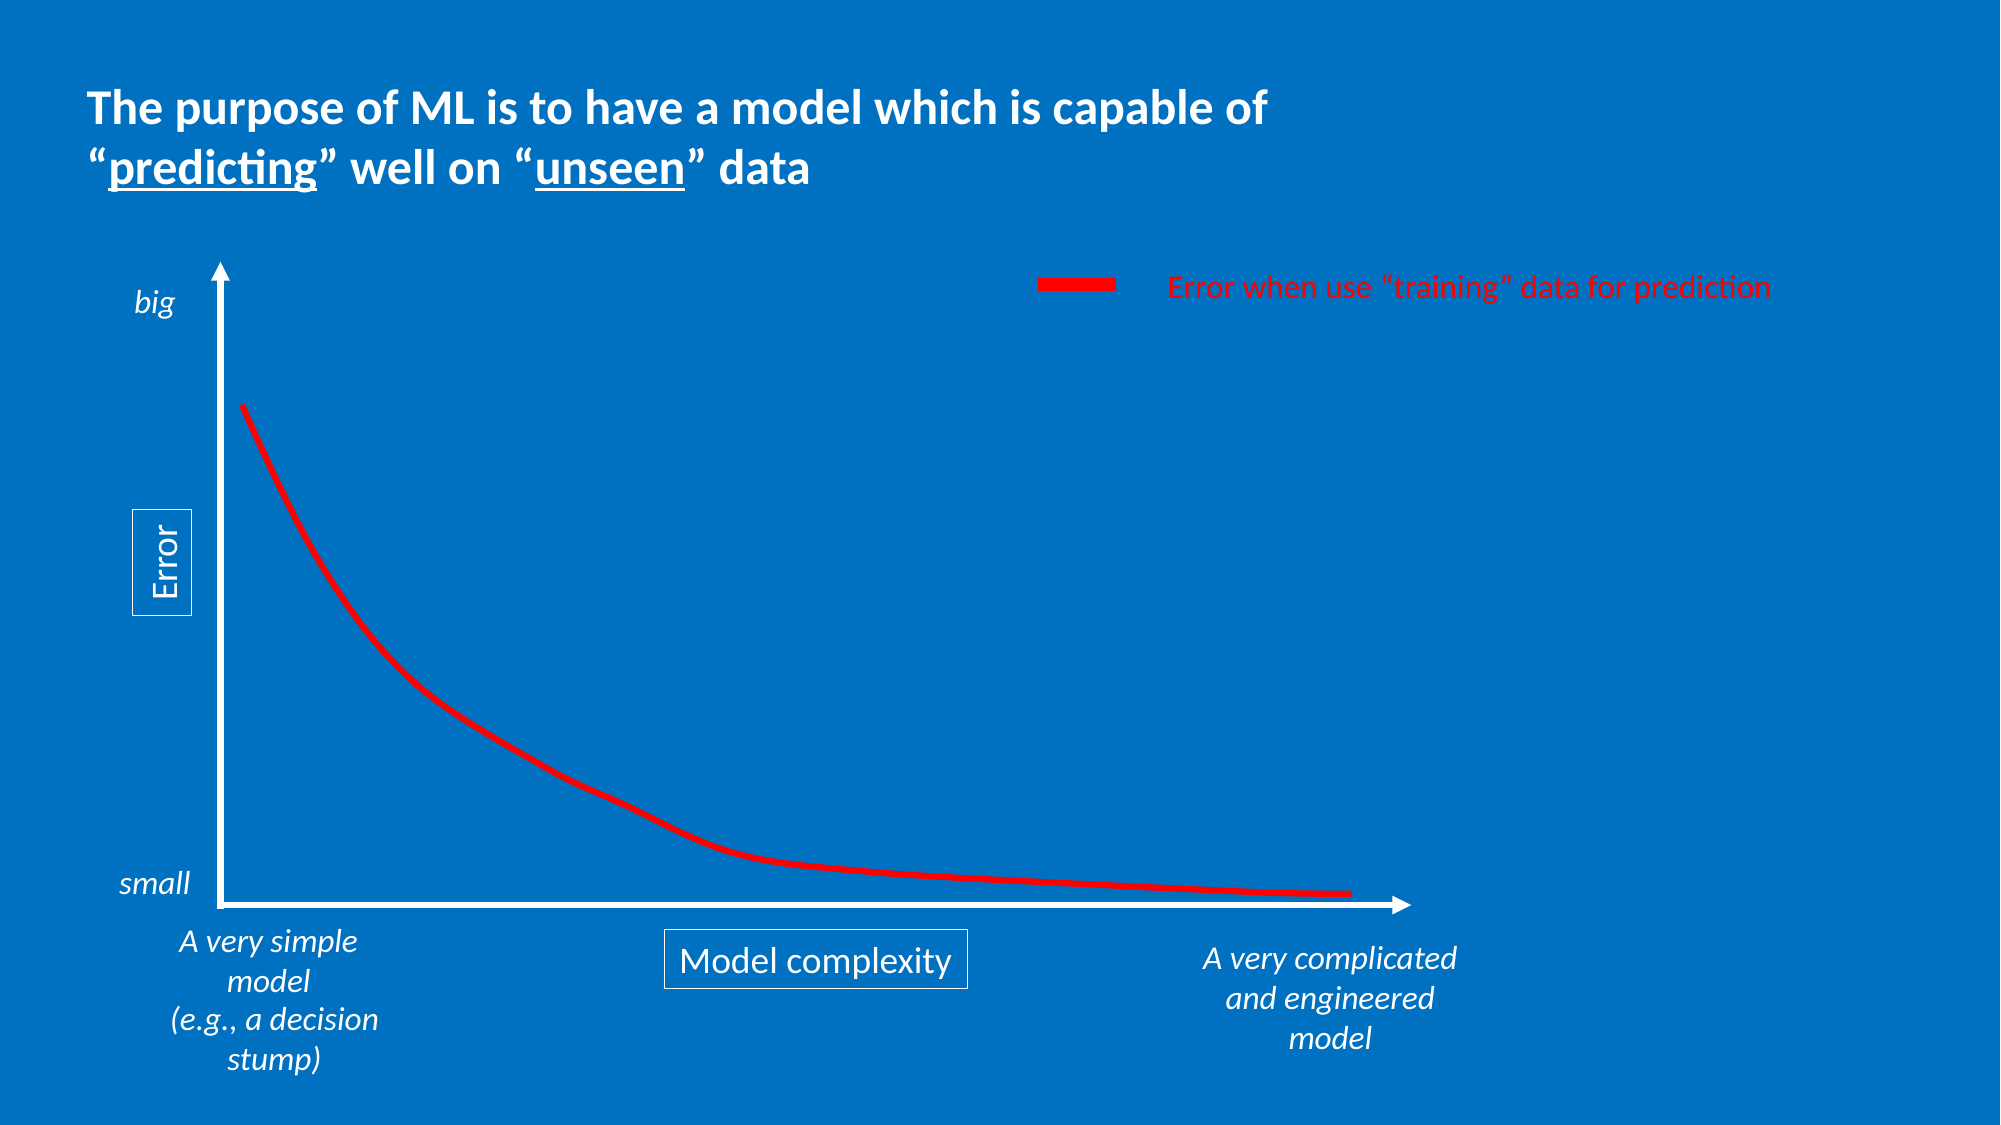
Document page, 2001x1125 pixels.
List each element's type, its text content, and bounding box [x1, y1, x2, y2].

text_box Error when use “training” data for prediction [1152, 257, 1788, 313]
text_box (e.g., a decision stump) [138, 989, 411, 1085]
text_box Model complexity [664, 929, 968, 989]
text_box Error [132, 509, 192, 616]
text_box big [119, 272, 191, 328]
text_box The purpose of ML is to have a model which is capable of “predicting” well on “unseen” data [71, 67, 1543, 202]
text_box small [104, 853, 206, 909]
text_box A very simple model [162, 911, 376, 989]
text_box [240, 404, 1352, 895]
text_box A very complicated and engineered model [1170, 929, 1491, 1064]
